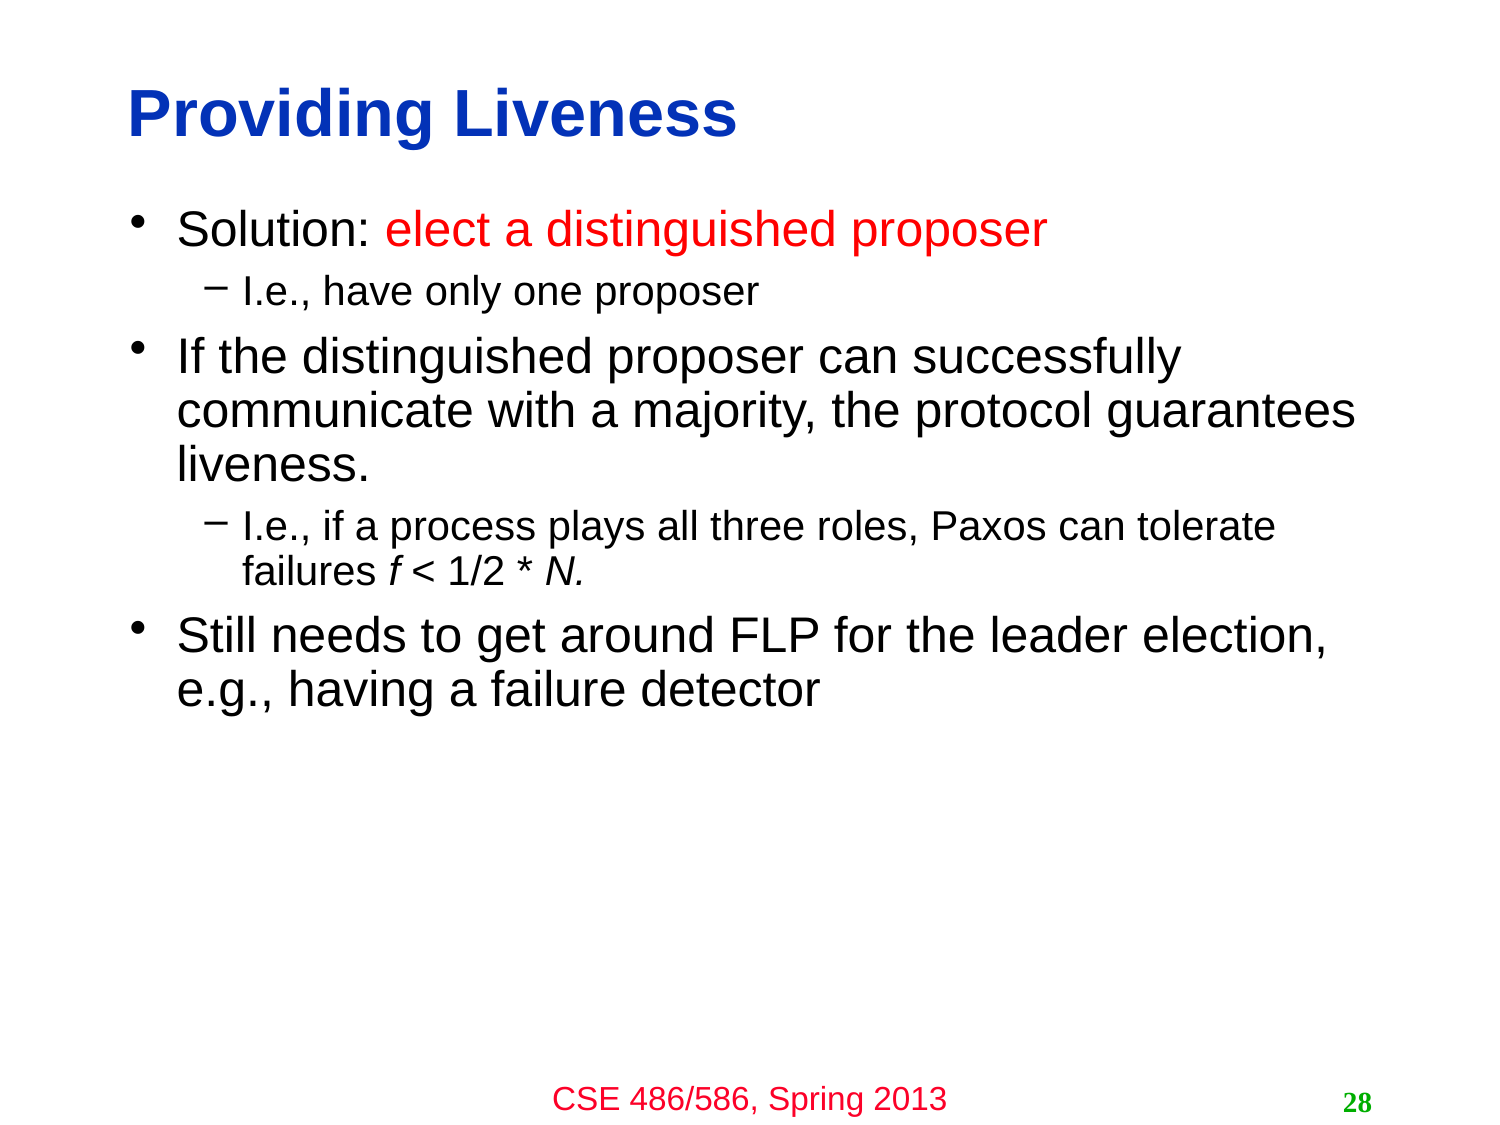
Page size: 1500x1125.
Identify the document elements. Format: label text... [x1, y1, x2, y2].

list Solution: elect a distinguished proposer I.e., have only one proposer If the distinguished proposer can successfully communicate with a majority, the protocol guarantees liveness. I.e., if a process plays all three roles, Paxos can tolerate failures f < 1/2 * N. Still needs to get around FLP for the leader election, e.g., having a failure detector [114, 195, 1376, 1005]
title Providing Liveness [112, 53, 1310, 176]
slide_number 28 [1074, 1076, 1388, 1125]
